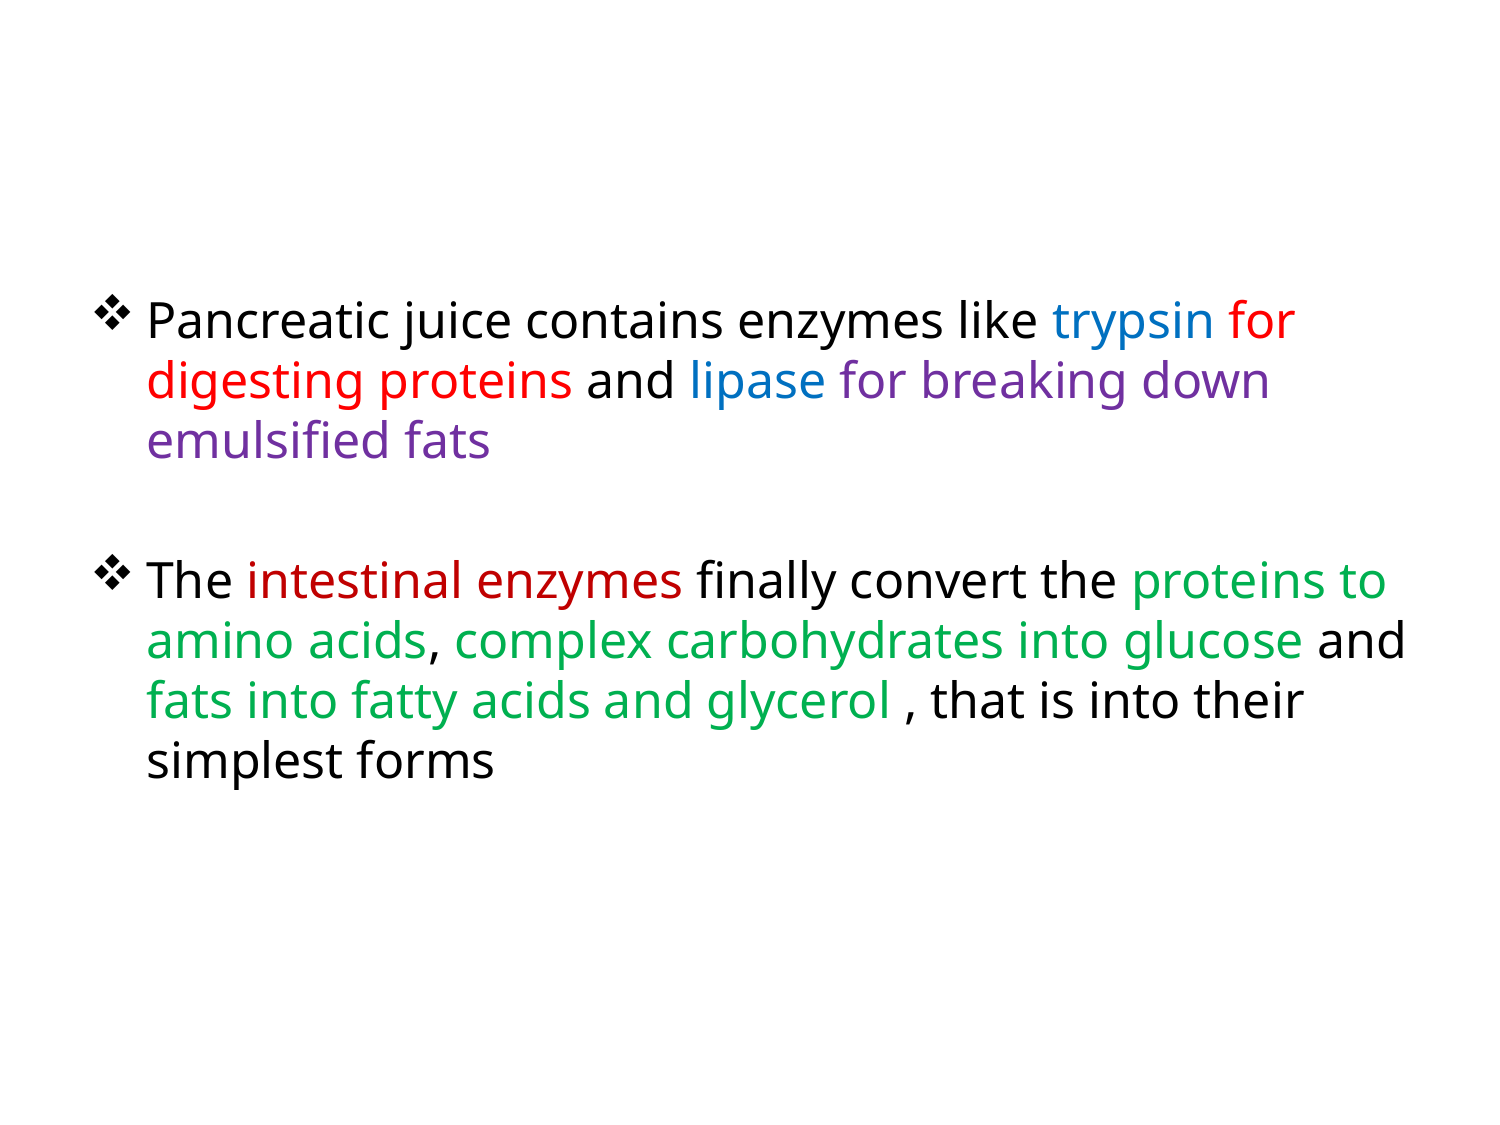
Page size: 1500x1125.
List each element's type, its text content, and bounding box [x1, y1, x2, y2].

list Pancreatic juice contains enzymes like trypsin for digesting proteins and lipase for breaking down emulsified fats The intestinal enzymes finally convert the proteins to amino acids, complex carbohydrates into glucose and fats into fatty acids and glycerol , that is into their simplest forms [75, 281, 1454, 1079]
